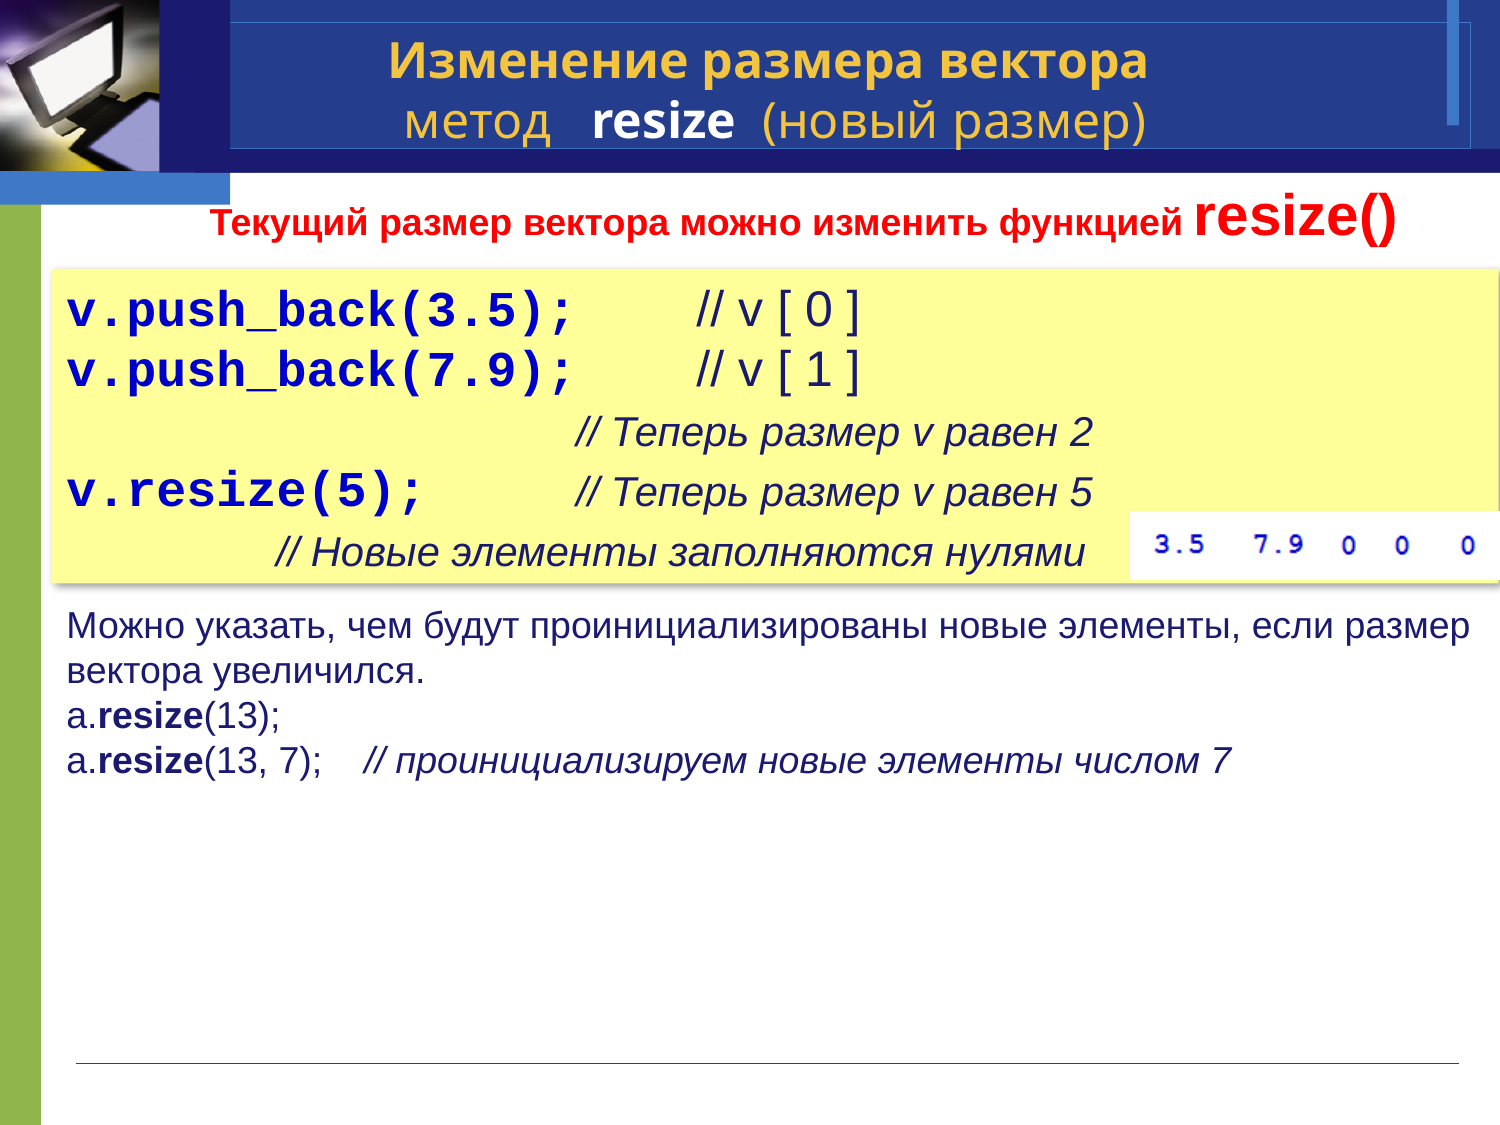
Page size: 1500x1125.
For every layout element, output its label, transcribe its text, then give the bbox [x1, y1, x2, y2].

picture [0, 0, 159, 171]
text_box v.push_back(3.5); // v [ 0 ] v.push_back(7.9); // v [ 1 ] // Теперь размер v равен 2 v.resize(5); // Теперь размер v равен 5 // Новые элементы заполняются нулями [51, 268, 1499, 584]
picture [1130, 511, 1500, 580]
text_box Можно указать, чем будут проинициализированы новые элементы, если размер вектора увеличился. a.resize(13); a.resize(13, 7); // проинициализируем новые элементы числом 7 [51, 593, 1499, 789]
title Изменение размера вектора метод resize (новый размер) [123, 42, 1414, 136]
text_box Текущий размер вектора можно изменить функцией resize() [194, 169, 1471, 255]
